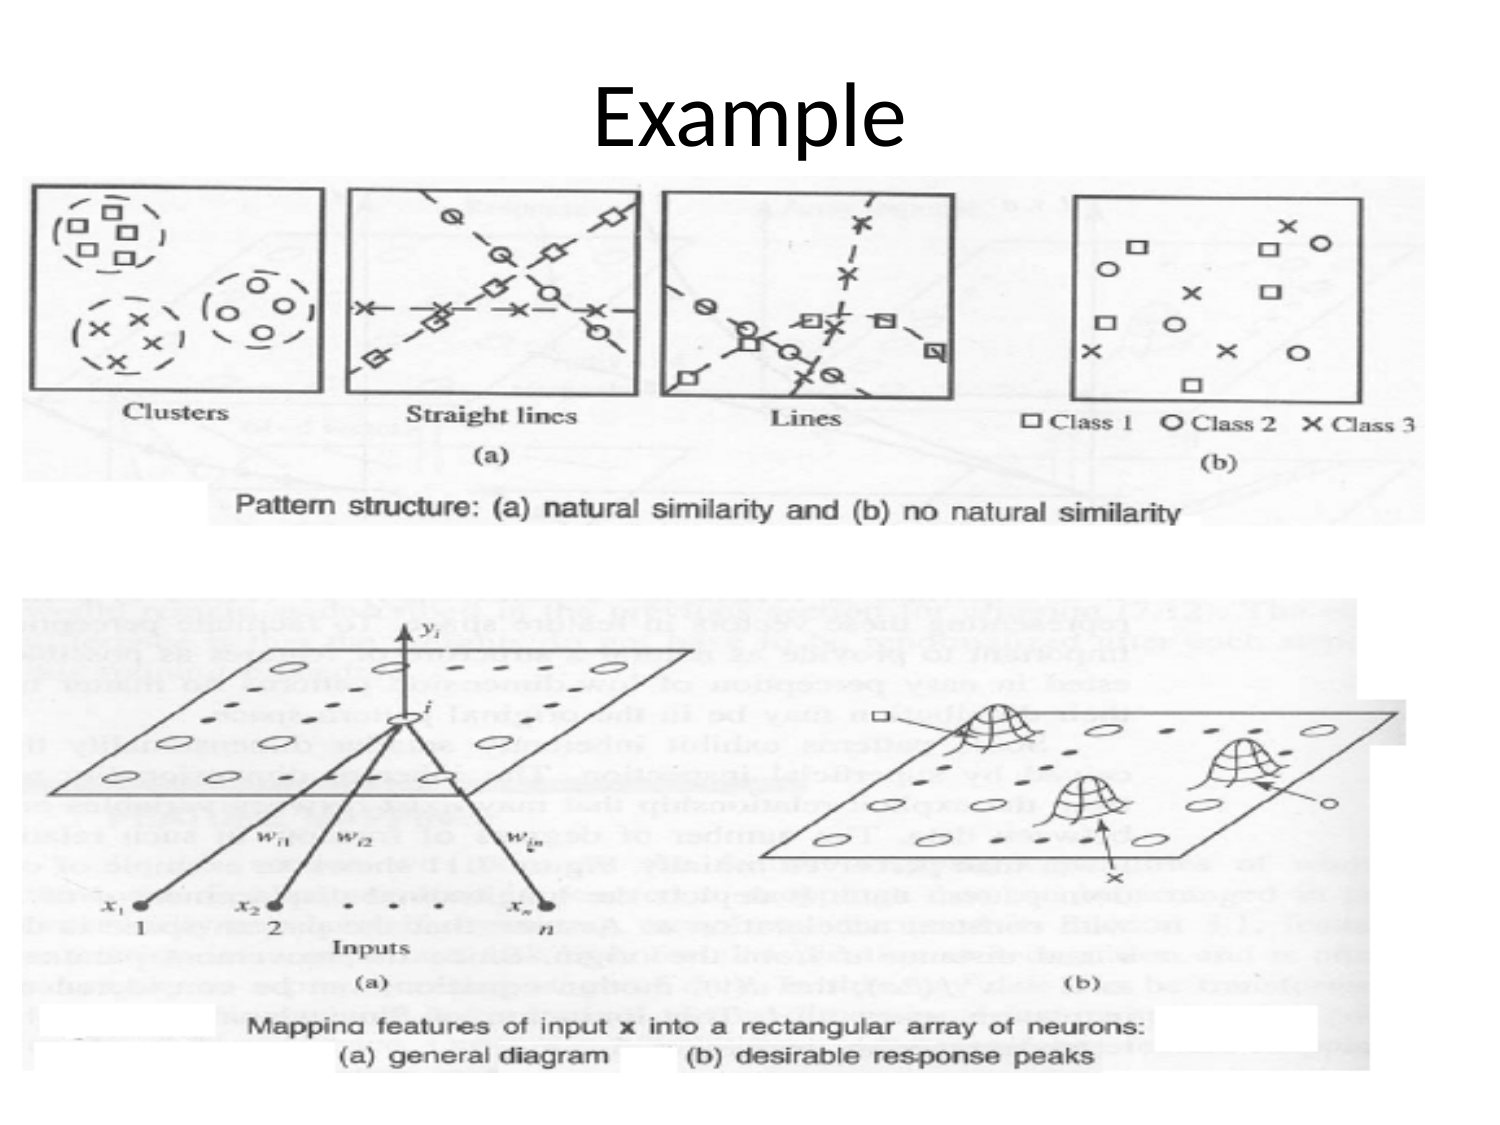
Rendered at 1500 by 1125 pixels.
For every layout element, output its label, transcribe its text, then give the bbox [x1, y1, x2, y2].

title Example [75, 45, 1425, 175]
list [22, 176, 1426, 1073]
